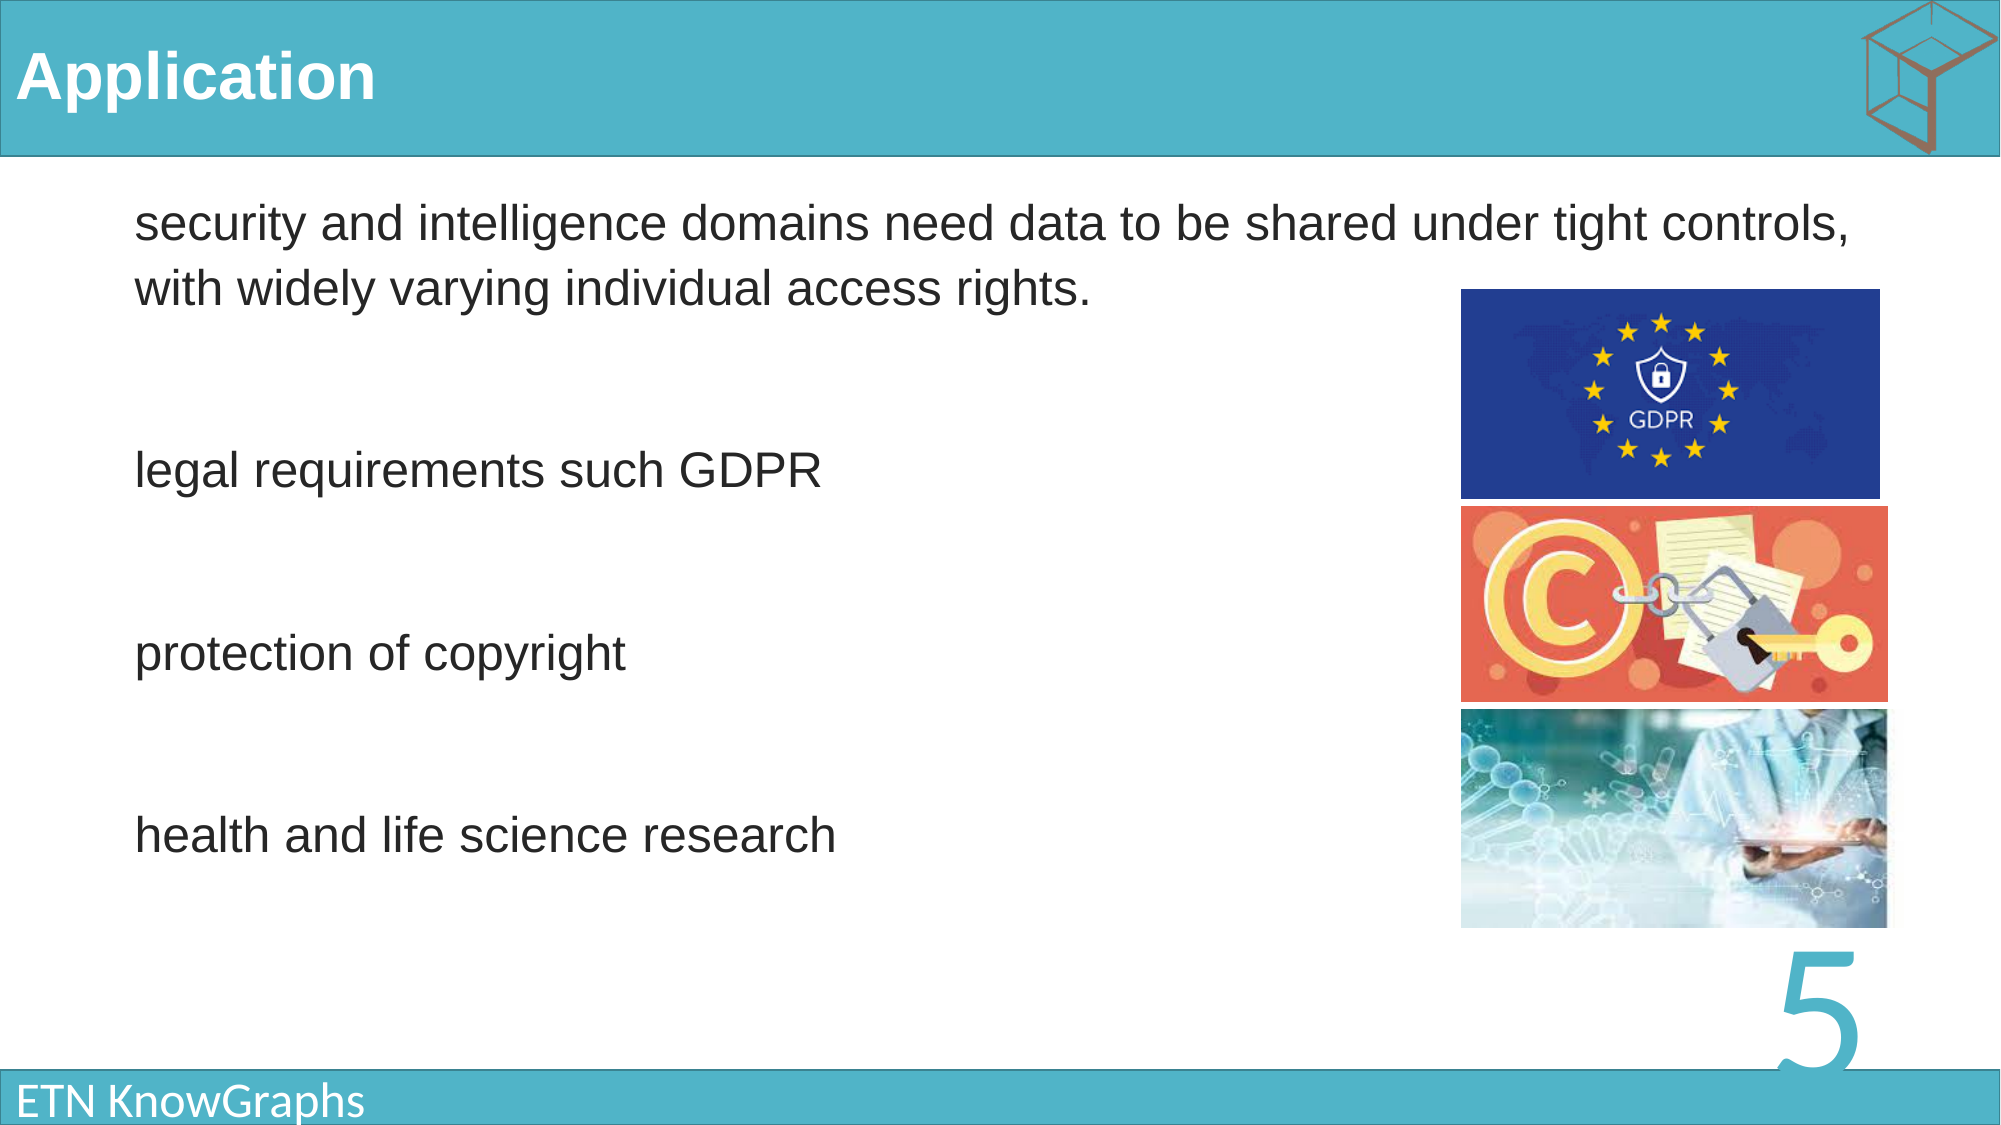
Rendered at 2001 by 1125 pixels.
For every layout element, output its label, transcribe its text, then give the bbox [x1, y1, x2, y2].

picture [1859, 152, 2000, 156]
picture [1859, 0, 2000, 7]
title Application [0, 7, 2000, 152]
picture [1461, 708, 1904, 928]
list security and intelligence domains need data to be shared under tight controls, with widely varying individual access rights. legal requirements such GDPR protection of copyright health and life science research [119, 179, 1884, 1050]
picture [1461, 506, 1888, 702]
picture [1461, 289, 1881, 500]
